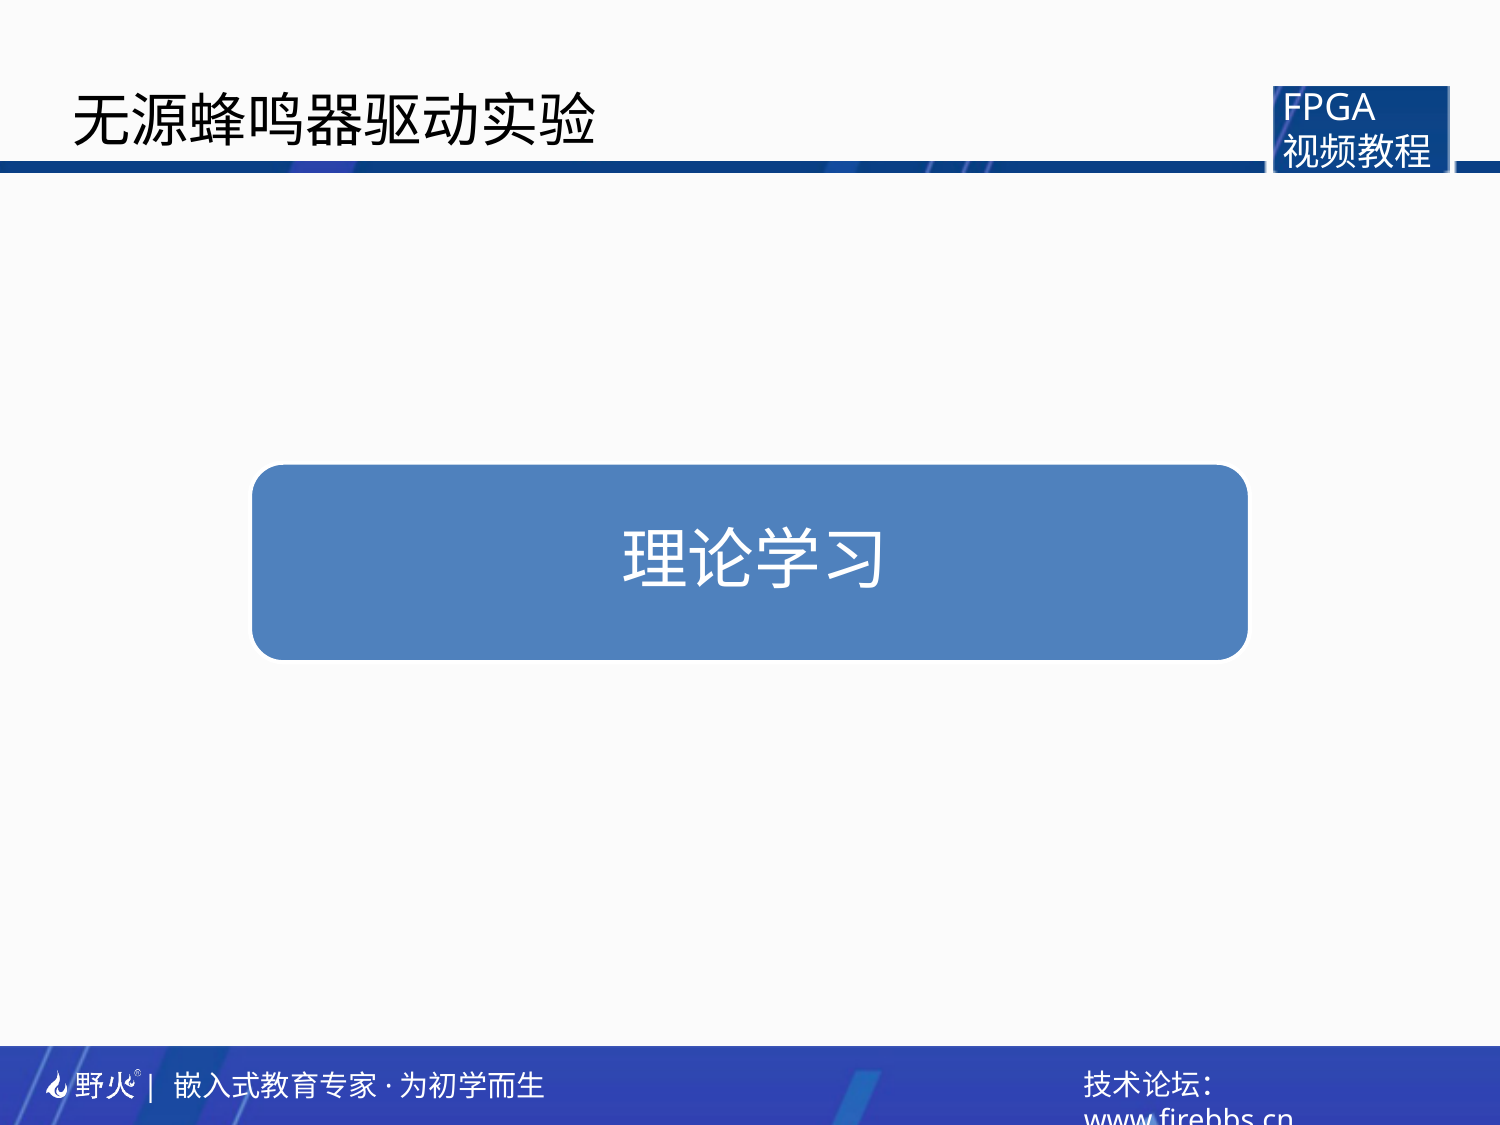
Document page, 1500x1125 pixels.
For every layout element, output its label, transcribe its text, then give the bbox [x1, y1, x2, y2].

picture [1227, 1116, 1236, 1125]
picture [1126, 1115, 1132, 1125]
picture [1092, 1117, 1097, 1125]
picture [1115, 1117, 1120, 1125]
picture [1192, 1116, 1200, 1121]
picture [0, 161, 1267, 173]
picture [1281, 1116, 1289, 1125]
text_box 无源蜂鸣器驱动实验 [57, 75, 612, 161]
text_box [249, 228, 1251, 897]
picture [1138, 1117, 1143, 1125]
picture [1103, 1115, 1109, 1125]
picture [0, 1046, 1500, 1125]
picture [1209, 1116, 1218, 1125]
picture [1460, 161, 1500, 173]
text_box FPGA 视频教程 [1267, 75, 1460, 181]
